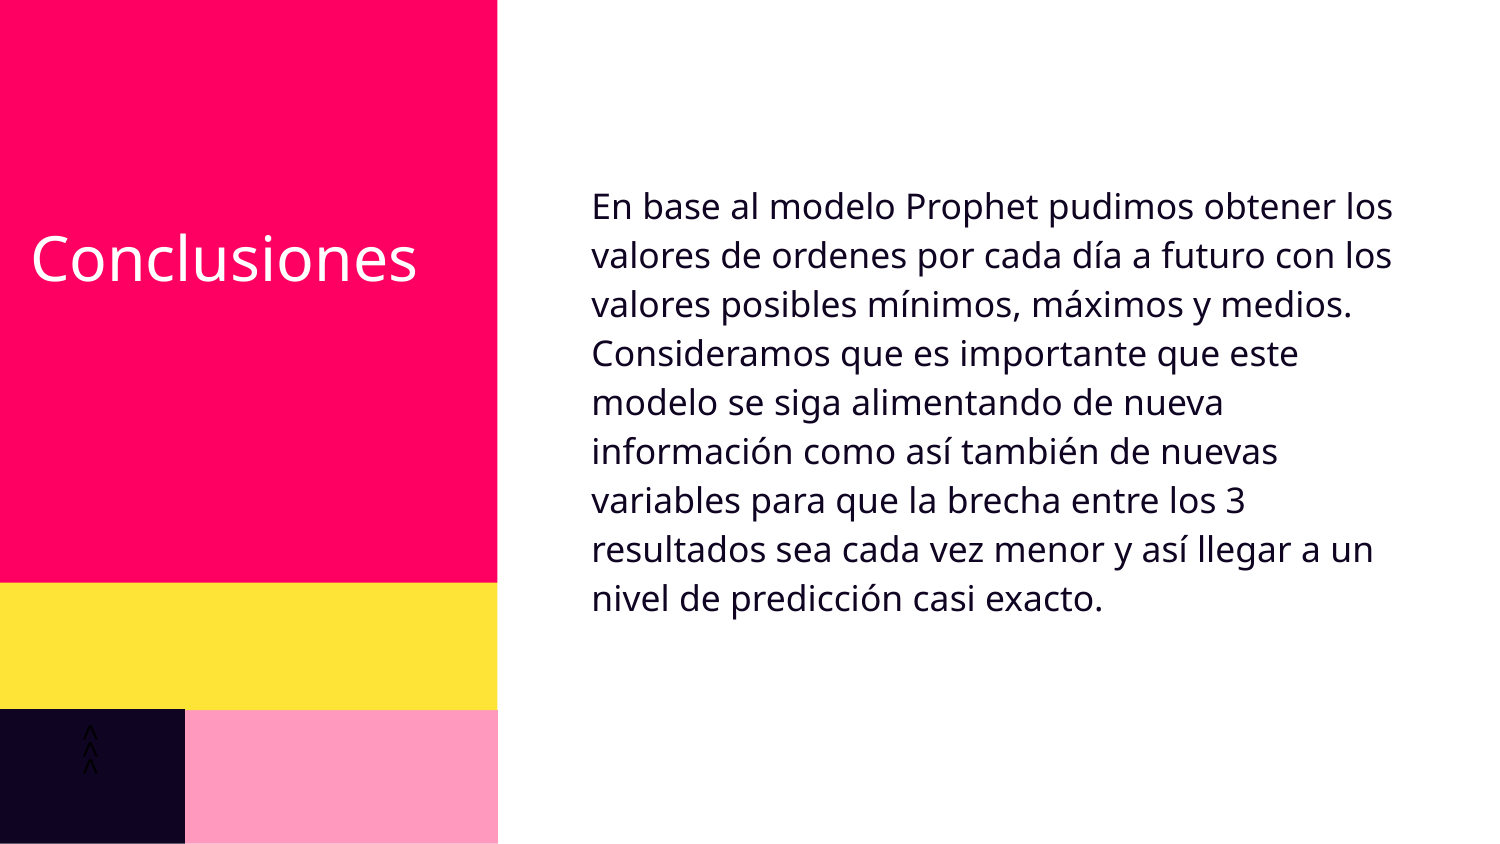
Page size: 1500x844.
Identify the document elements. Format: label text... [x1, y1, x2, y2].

text_box <<< [0, 709, 185, 844]
text_box [0, 583, 498, 711]
text_box Conclusiones [15, 203, 498, 309]
text_box En base al modelo Prophet pudimos obtener los valores de ordenes por cada día a futuro con los valores posibles mínimos, máximos y medios. Consideramos que es importante que este modelo se siga alimentando de nueva información como así también de nuevas variables para que la brecha entre los 3 resultados sea cada vez menor y así llegar a un nivel de predicción casi exacto. [576, 163, 1411, 634]
text_box [185, 711, 498, 844]
text_box [0, 0, 498, 583]
